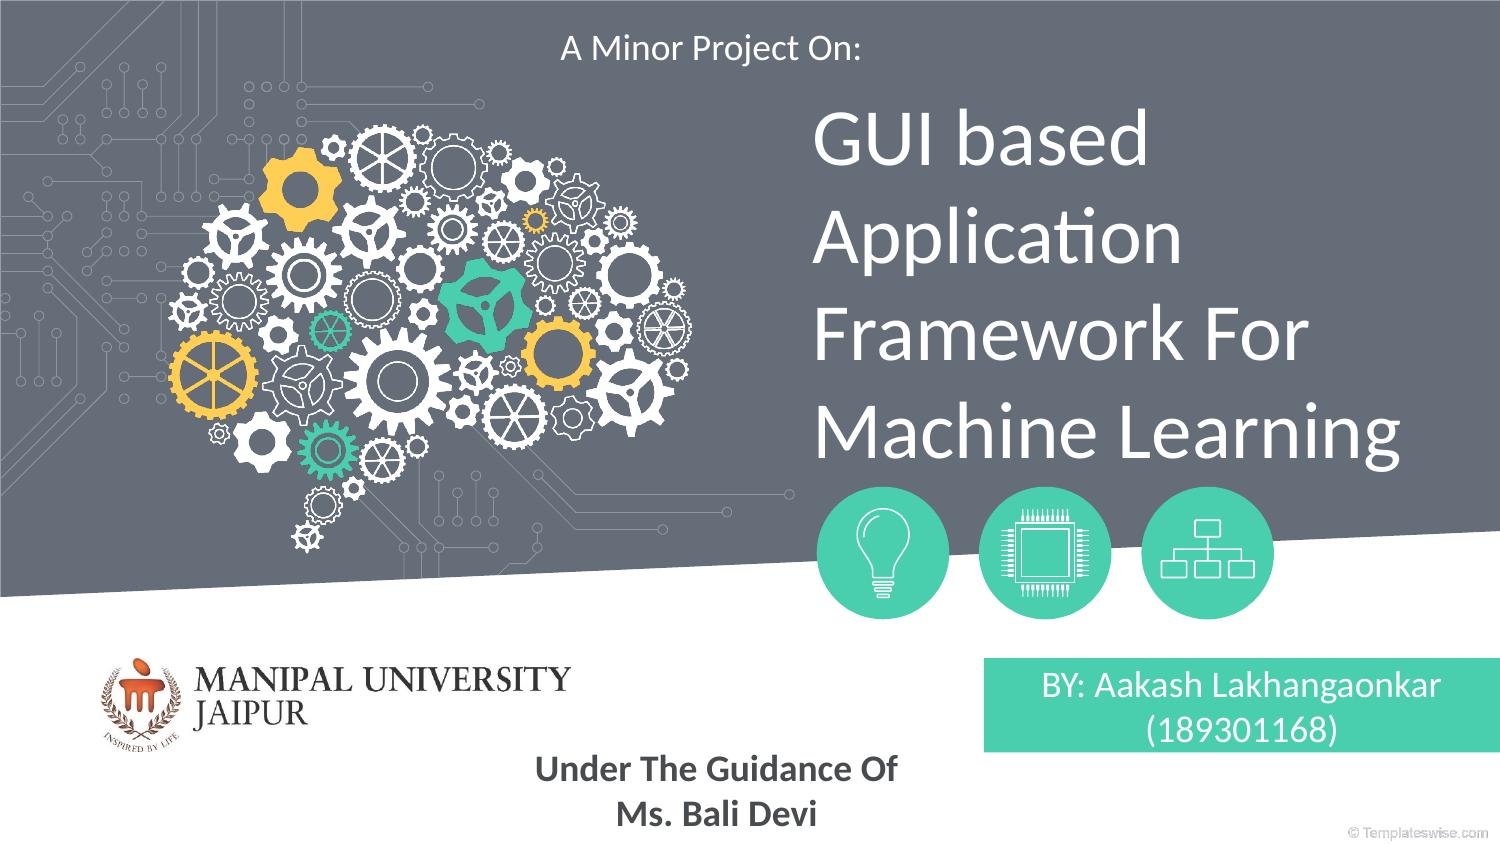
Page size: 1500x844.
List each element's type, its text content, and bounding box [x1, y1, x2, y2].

title GUI based Application Framework For Machine Learning [797, 209, 1429, 350]
text_box Under The Guidance Of Ms. Bali Devi [519, 736, 914, 842]
picture [0, 0, 1500, 844]
text_box BY: Aakash Lakhangaonkar (189301168) [982, 656, 1500, 755]
list A Minor Project On: [545, 8, 888, 83]
